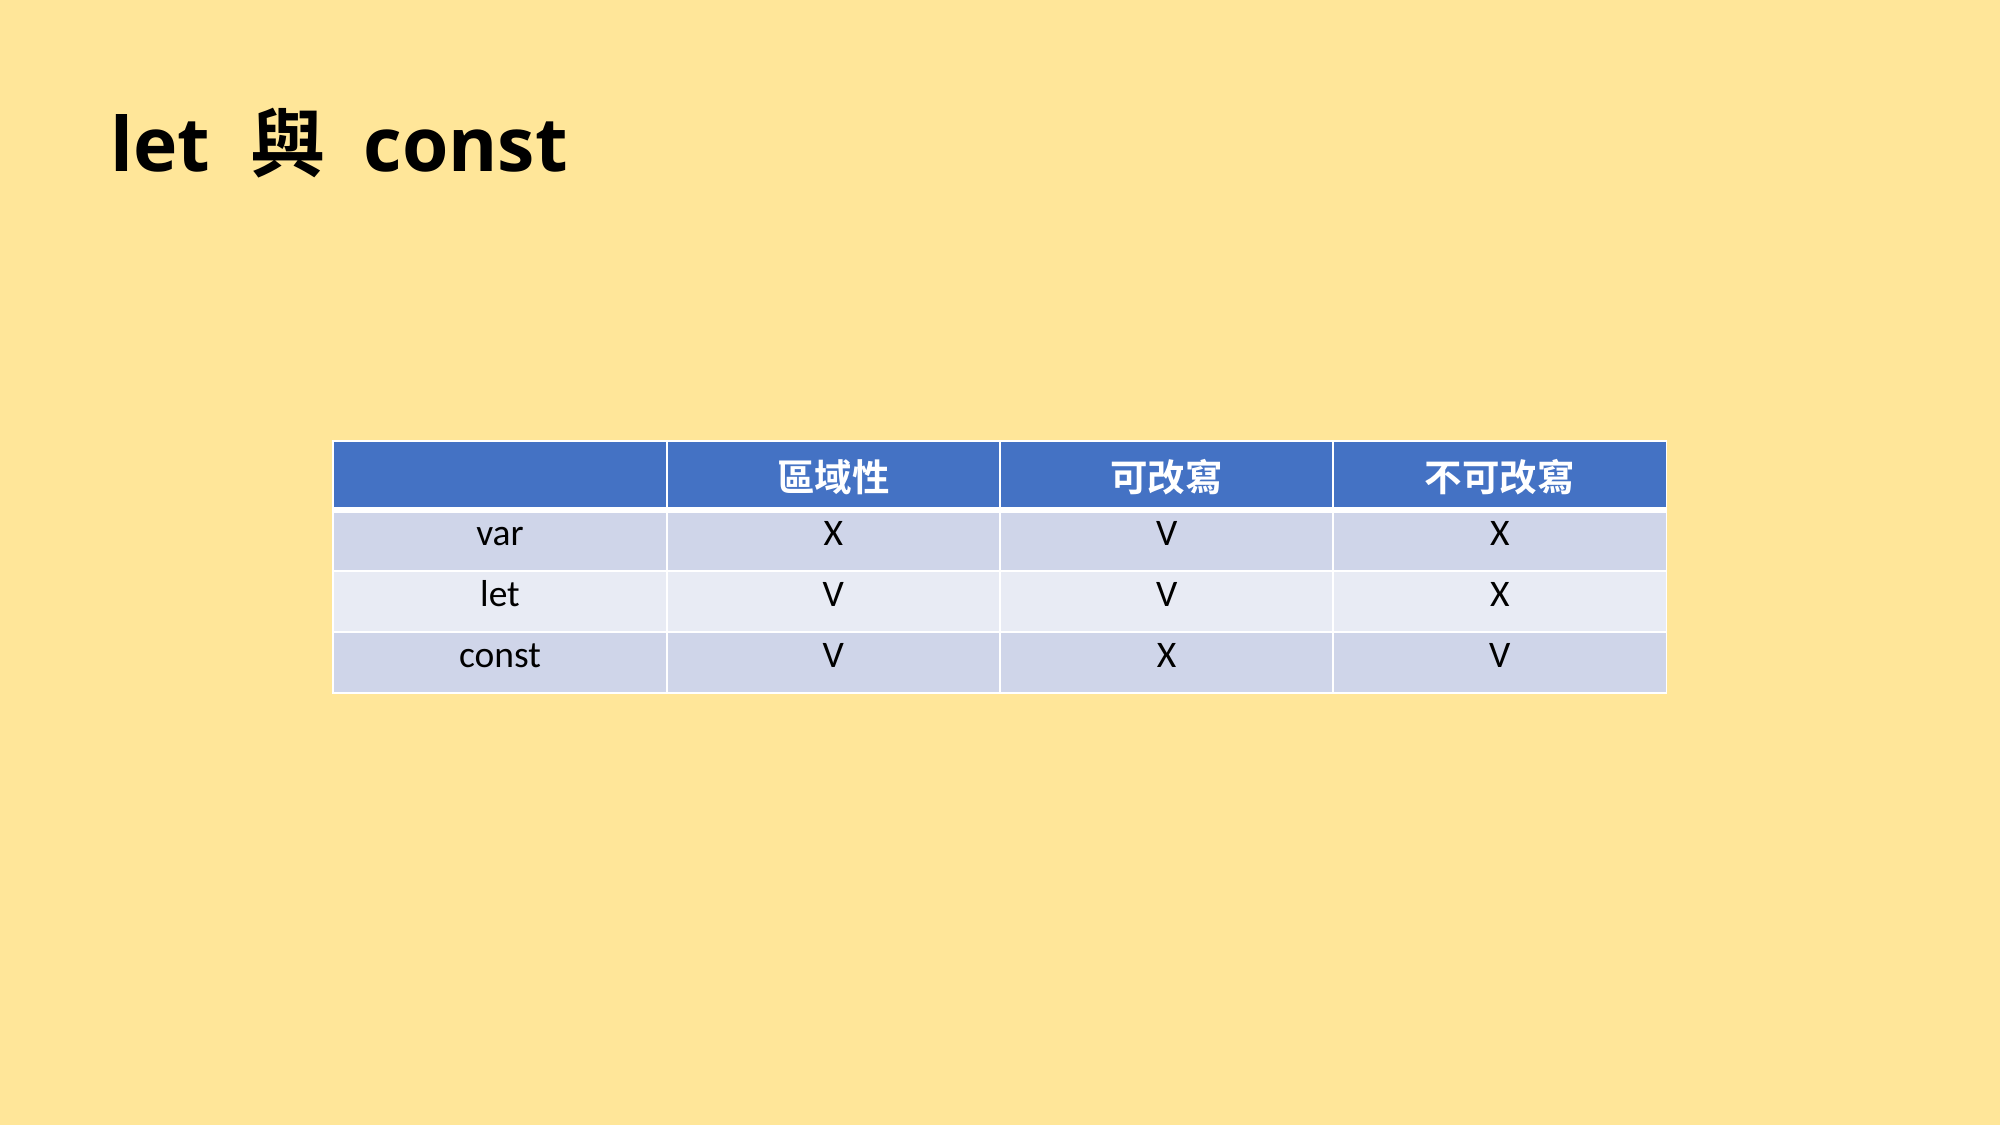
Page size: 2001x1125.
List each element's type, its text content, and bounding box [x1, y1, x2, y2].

table_cell X [668, 513, 999, 570]
table_cell X [1001, 633, 1332, 692]
table_cell V [668, 633, 999, 692]
table_cell V [1001, 572, 1332, 631]
table_cell const [334, 633, 666, 692]
table_header 不可改寫 [1334, 442, 1666, 507]
table_cell V [668, 572, 999, 631]
table_cell X [1334, 513, 1666, 570]
text_box let 與 const [95, 46, 638, 237]
table_cell V [1001, 513, 1332, 570]
table_header 區域性 [668, 442, 999, 507]
table_cell var [334, 513, 666, 570]
table_cell V [1334, 633, 1666, 692]
table_cell let [334, 572, 666, 631]
table_cell X [1334, 572, 1666, 631]
table_header [334, 442, 666, 507]
table_header 可改寫 [1001, 442, 1332, 507]
